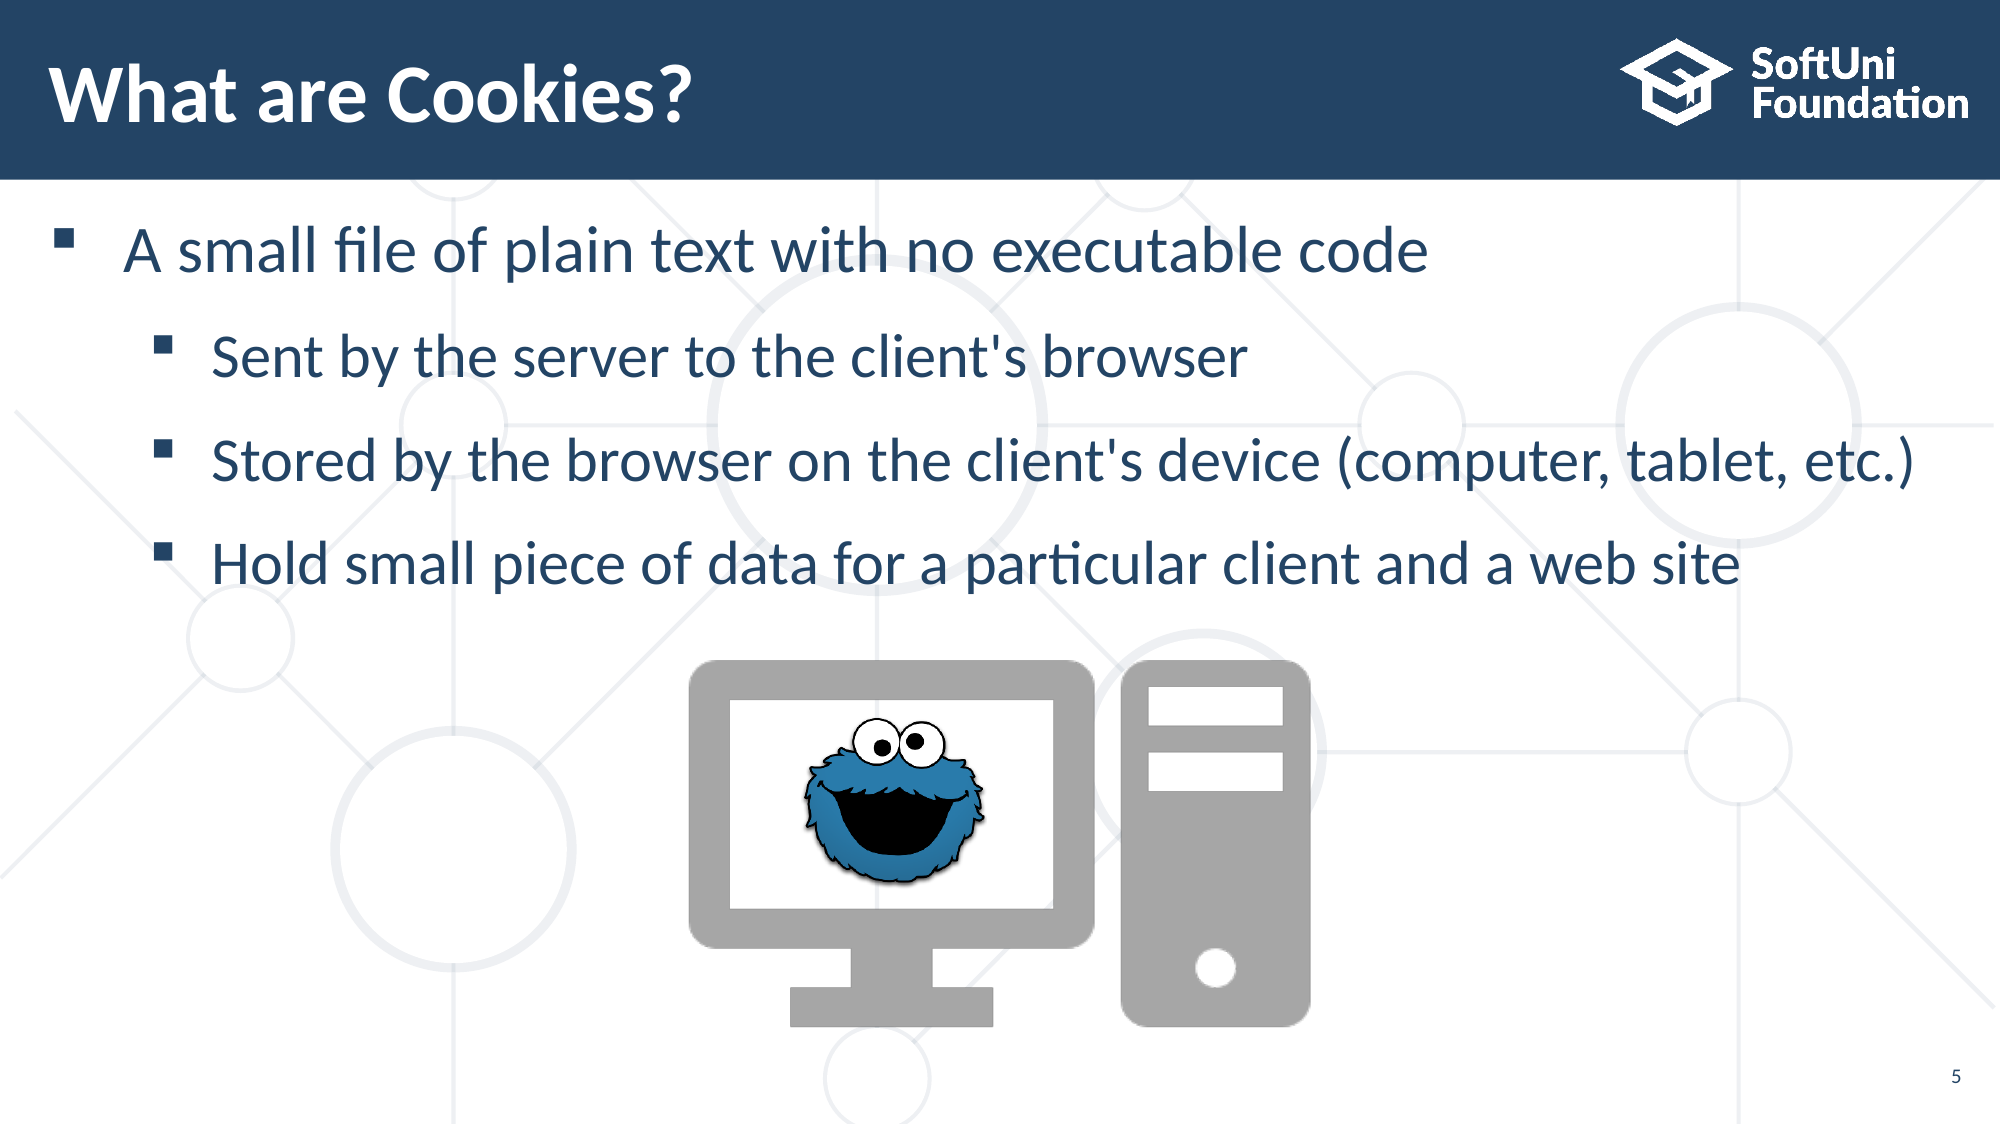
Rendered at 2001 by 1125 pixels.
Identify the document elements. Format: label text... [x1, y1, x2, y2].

list A small file of plain text with no executable code Sent by the server to the client's browser Stored by the browser on the client's device (computer, tablet, etc.) Hold small piece of data for a particular client and a web site [31, 196, 1970, 1050]
slide_number 5 [1897, 1049, 1968, 1101]
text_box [675, 530, 1324, 1125]
title What are Cookies? [31, 16, 1591, 162]
picture [1619, 38, 1968, 126]
